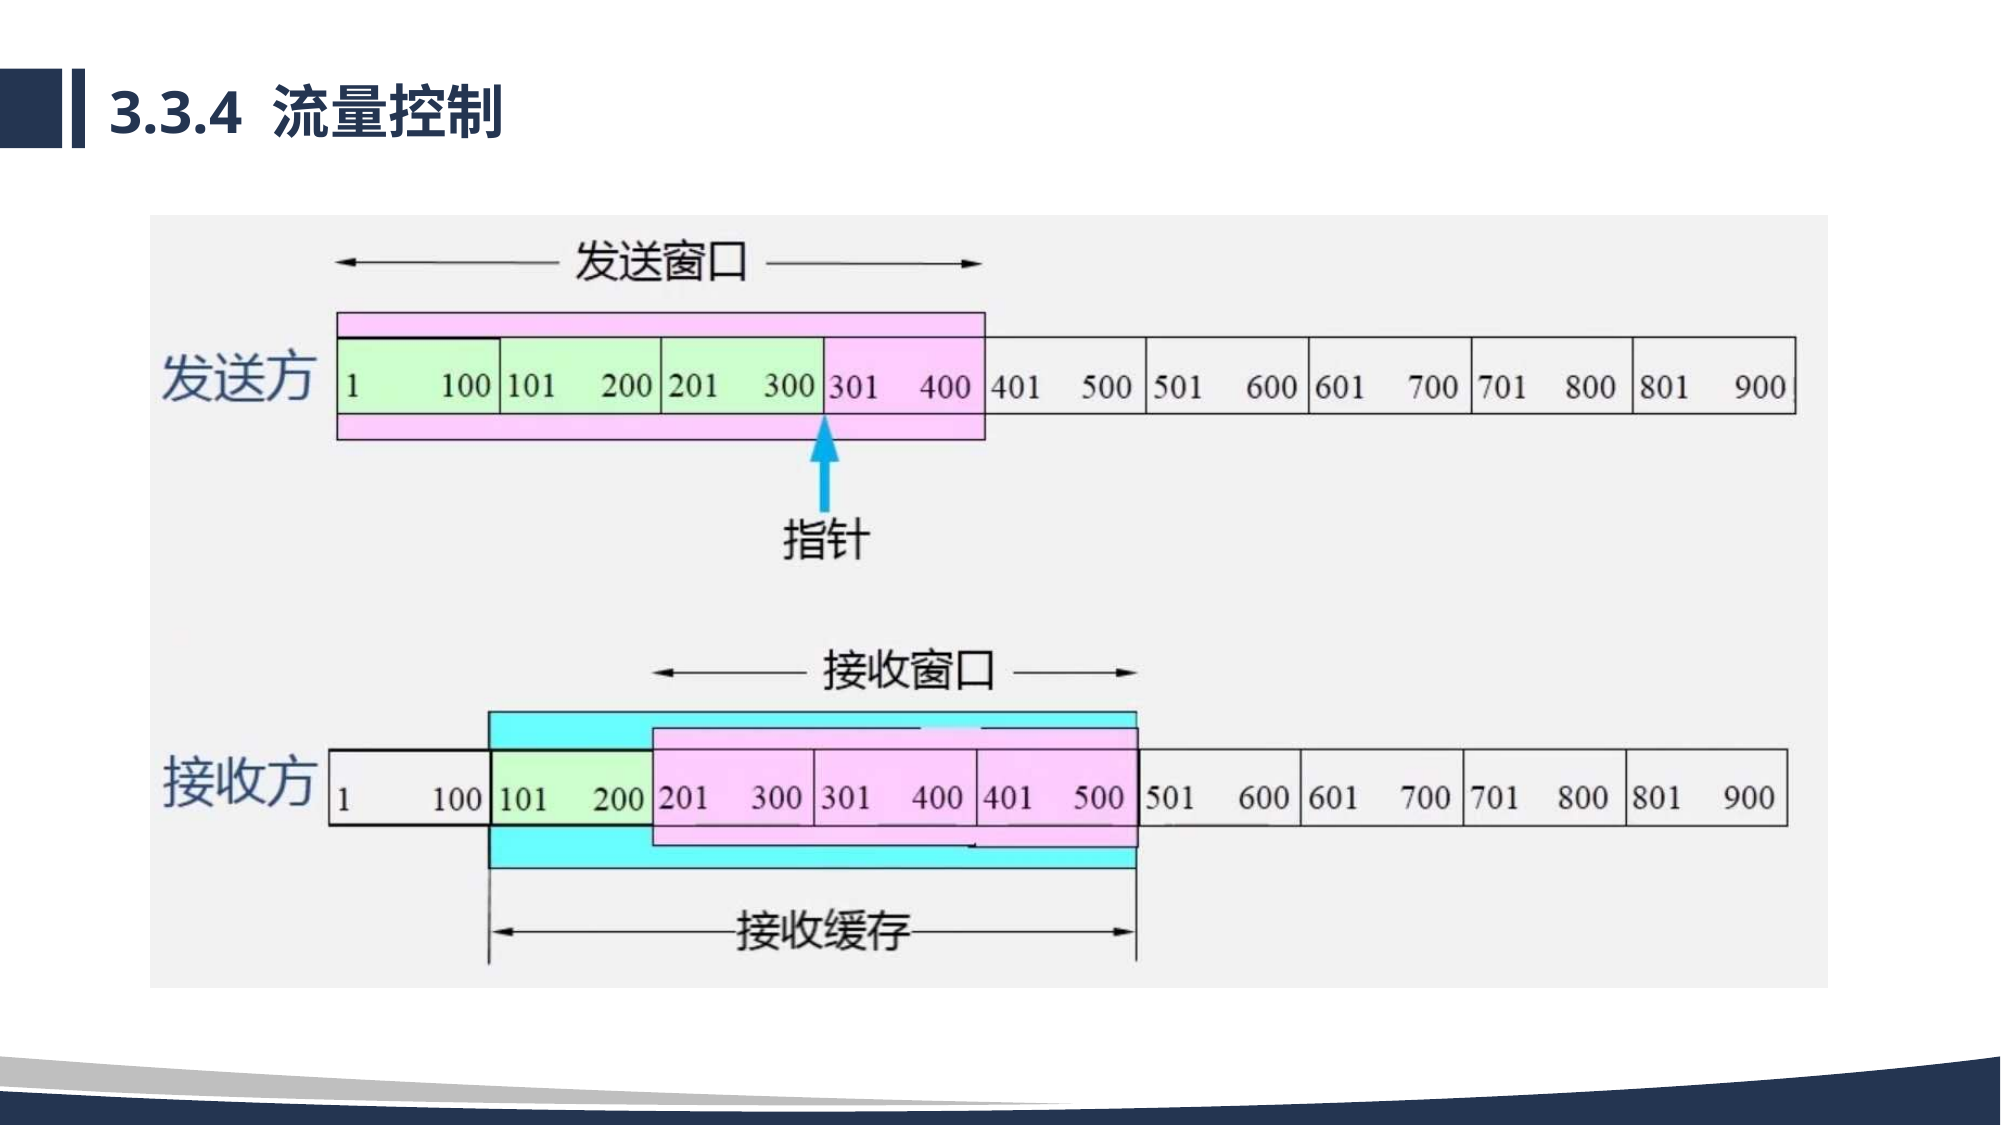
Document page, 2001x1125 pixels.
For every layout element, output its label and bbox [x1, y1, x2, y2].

title [94, 75, 1592, 155]
list [150, 215, 1828, 988]
